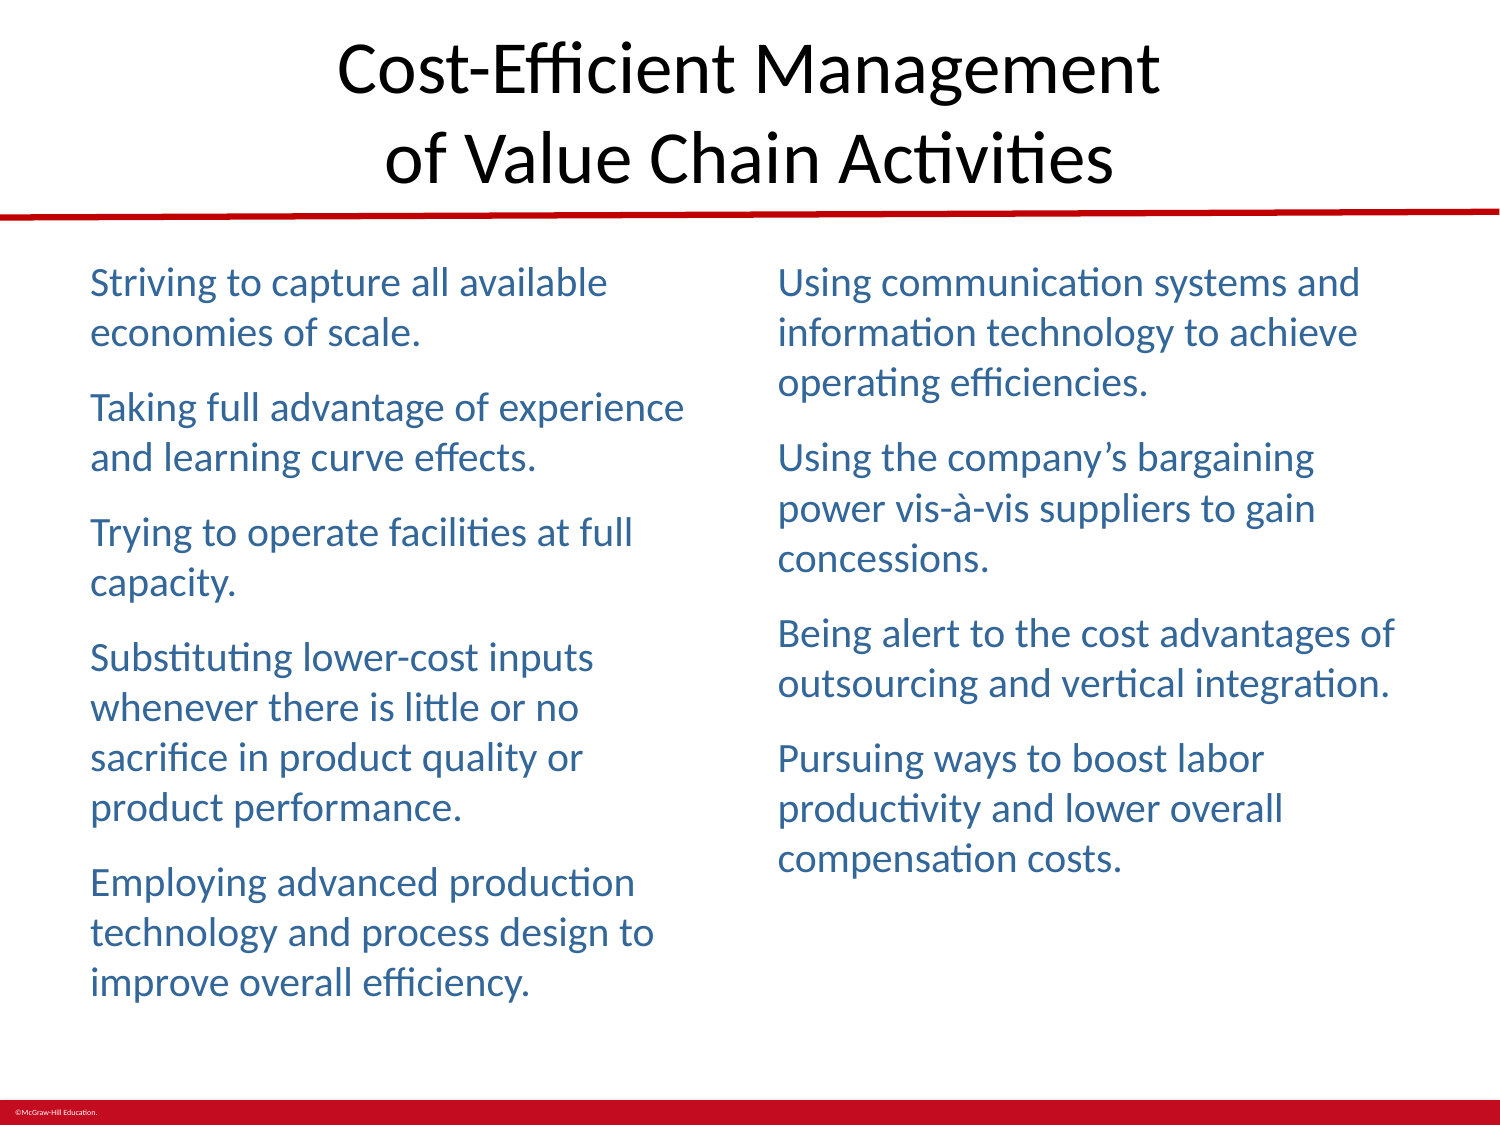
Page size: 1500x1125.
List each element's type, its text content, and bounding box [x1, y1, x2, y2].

list Using communication systems and information technology to achieve operating efficiencies. Using the company’s bargaining power vis-à-vis suppliers to gain concessions. Being alert to the cost advantages of outsourcing and vertical integration. Pursuing ways to boost labor productivity and lower overall compensation costs. [762, 247, 1425, 1069]
title Cost-Efficient Management of Value Chain Activities [300, 1, 1200, 217]
list Striving to capture all available economies of scale. Taking full advantage of experience and learning curve effects. Trying to operate facilities at full capacity. Substituting lower-cost inputs whenever there is little or no sacrifice in product quality or product performance. Employing advanced production technology and process design to improve overall efficiency. [75, 247, 738, 1069]
